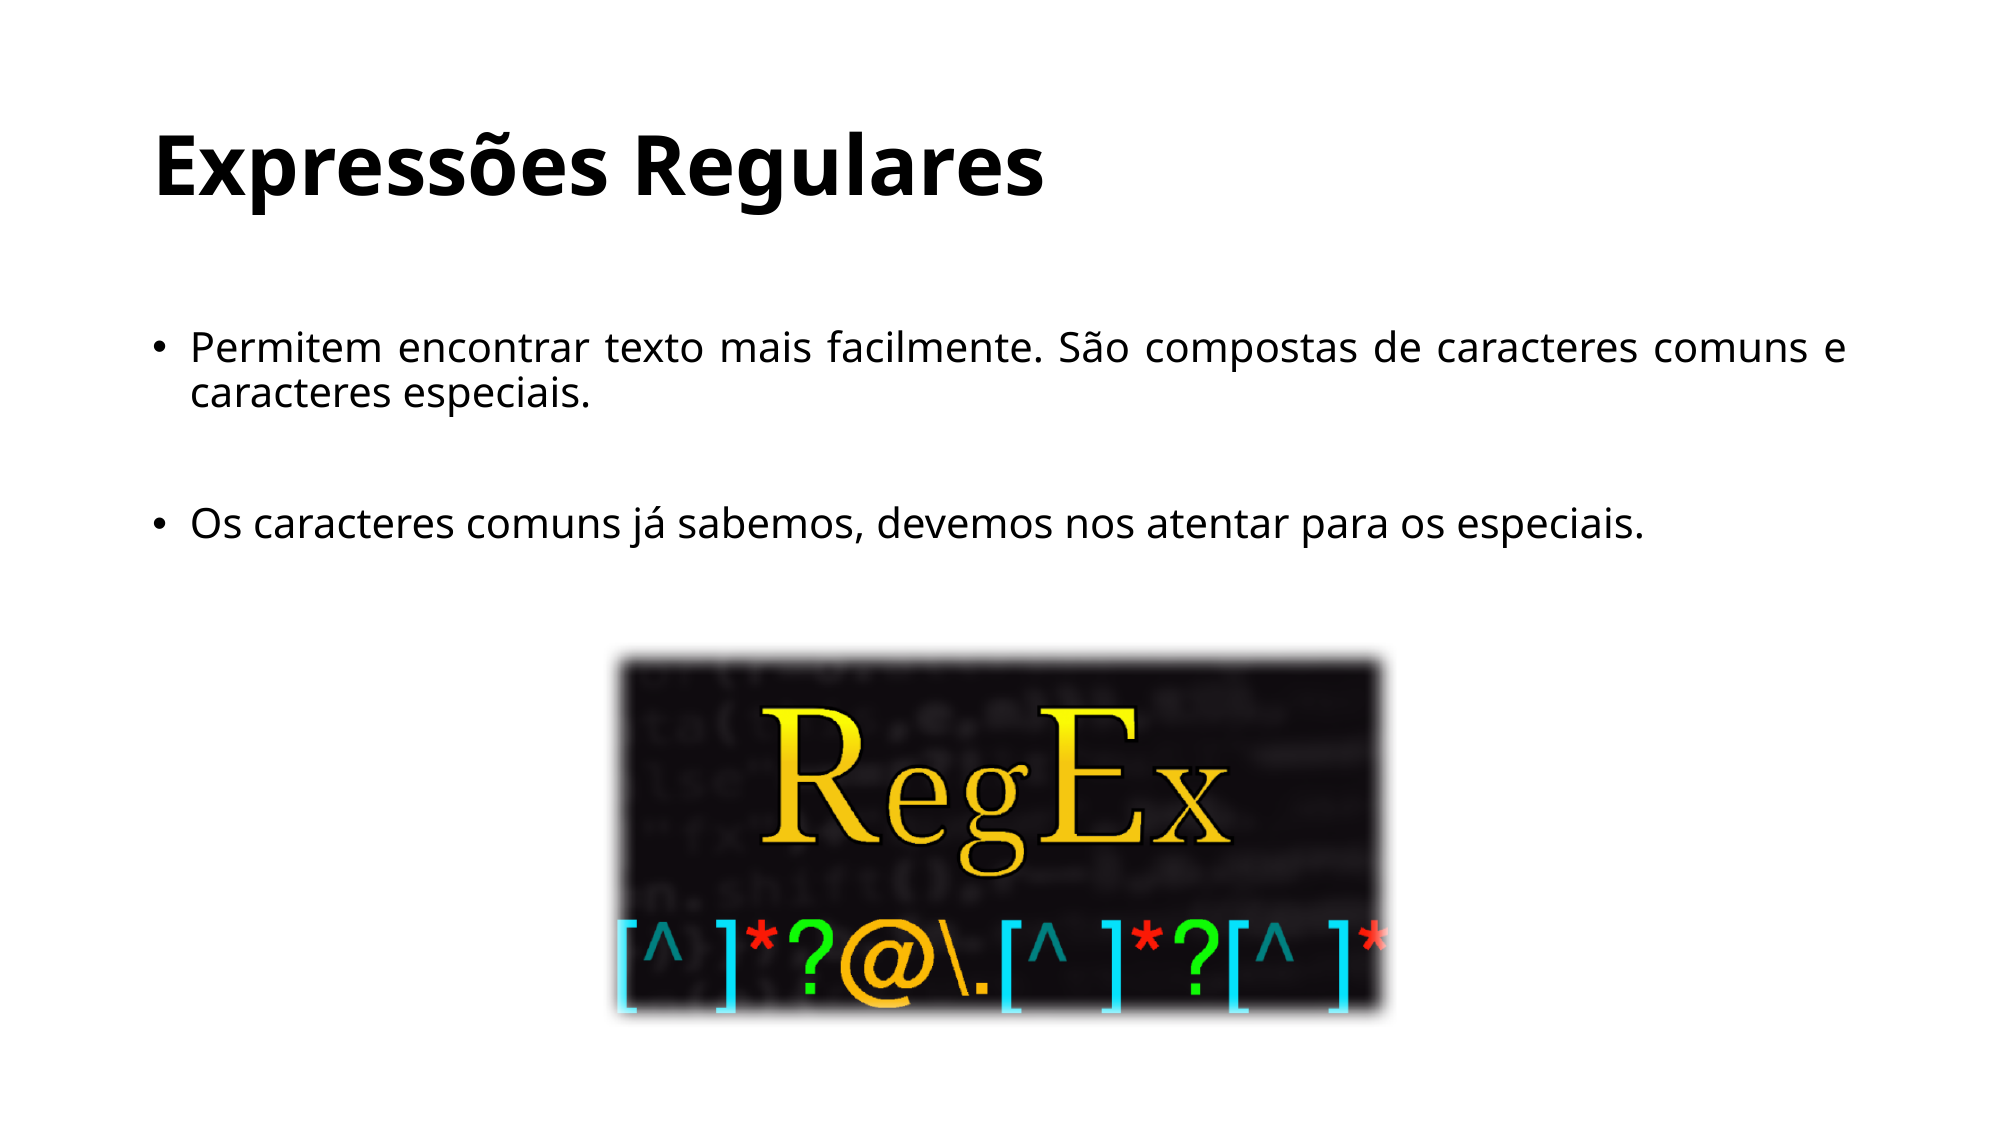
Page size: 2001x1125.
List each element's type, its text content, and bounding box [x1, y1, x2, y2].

picture [603, 642, 1397, 1028]
list Permitem encontrar texto mais facilmente. São compostas de caracteres comuns e caracteres especiais. Os caracteres comuns já sabemos, devemos nos atentar para os especiais. [137, 318, 1863, 602]
title Expressões Regulares [137, 59, 1863, 278]
